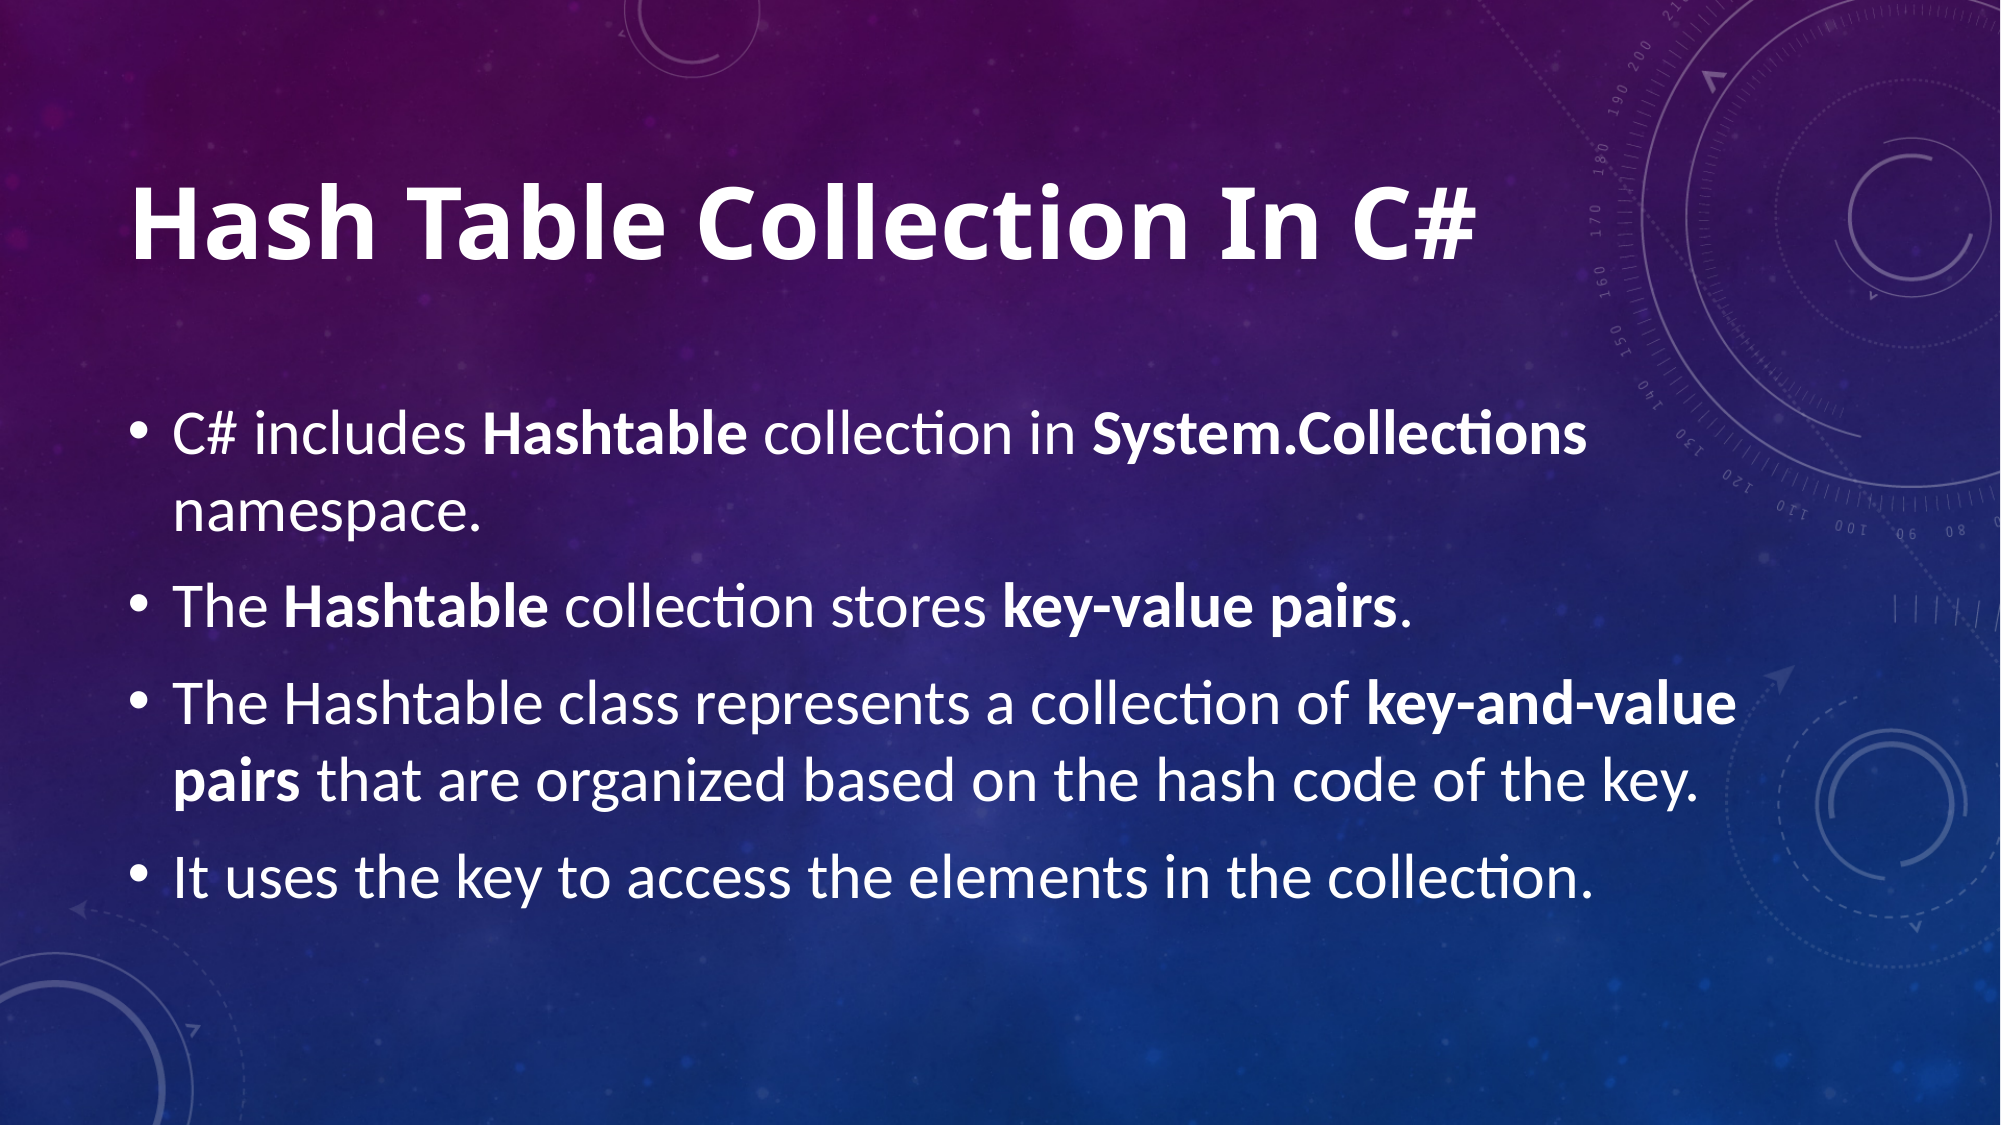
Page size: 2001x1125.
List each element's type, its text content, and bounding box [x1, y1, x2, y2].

picture [0, 0, 2001, 1125]
title Hash Table Collection In C# [112, 99, 1775, 339]
list C# includes Hashtable collection in System.Collections namespace. The Hashtable collection stores key-value pairs. The Hashtable class represents a collection of key-and-value pairs that are organized based on the hash code of the key. It uses the key to access the elements in the collection. [112, 351, 1775, 950]
